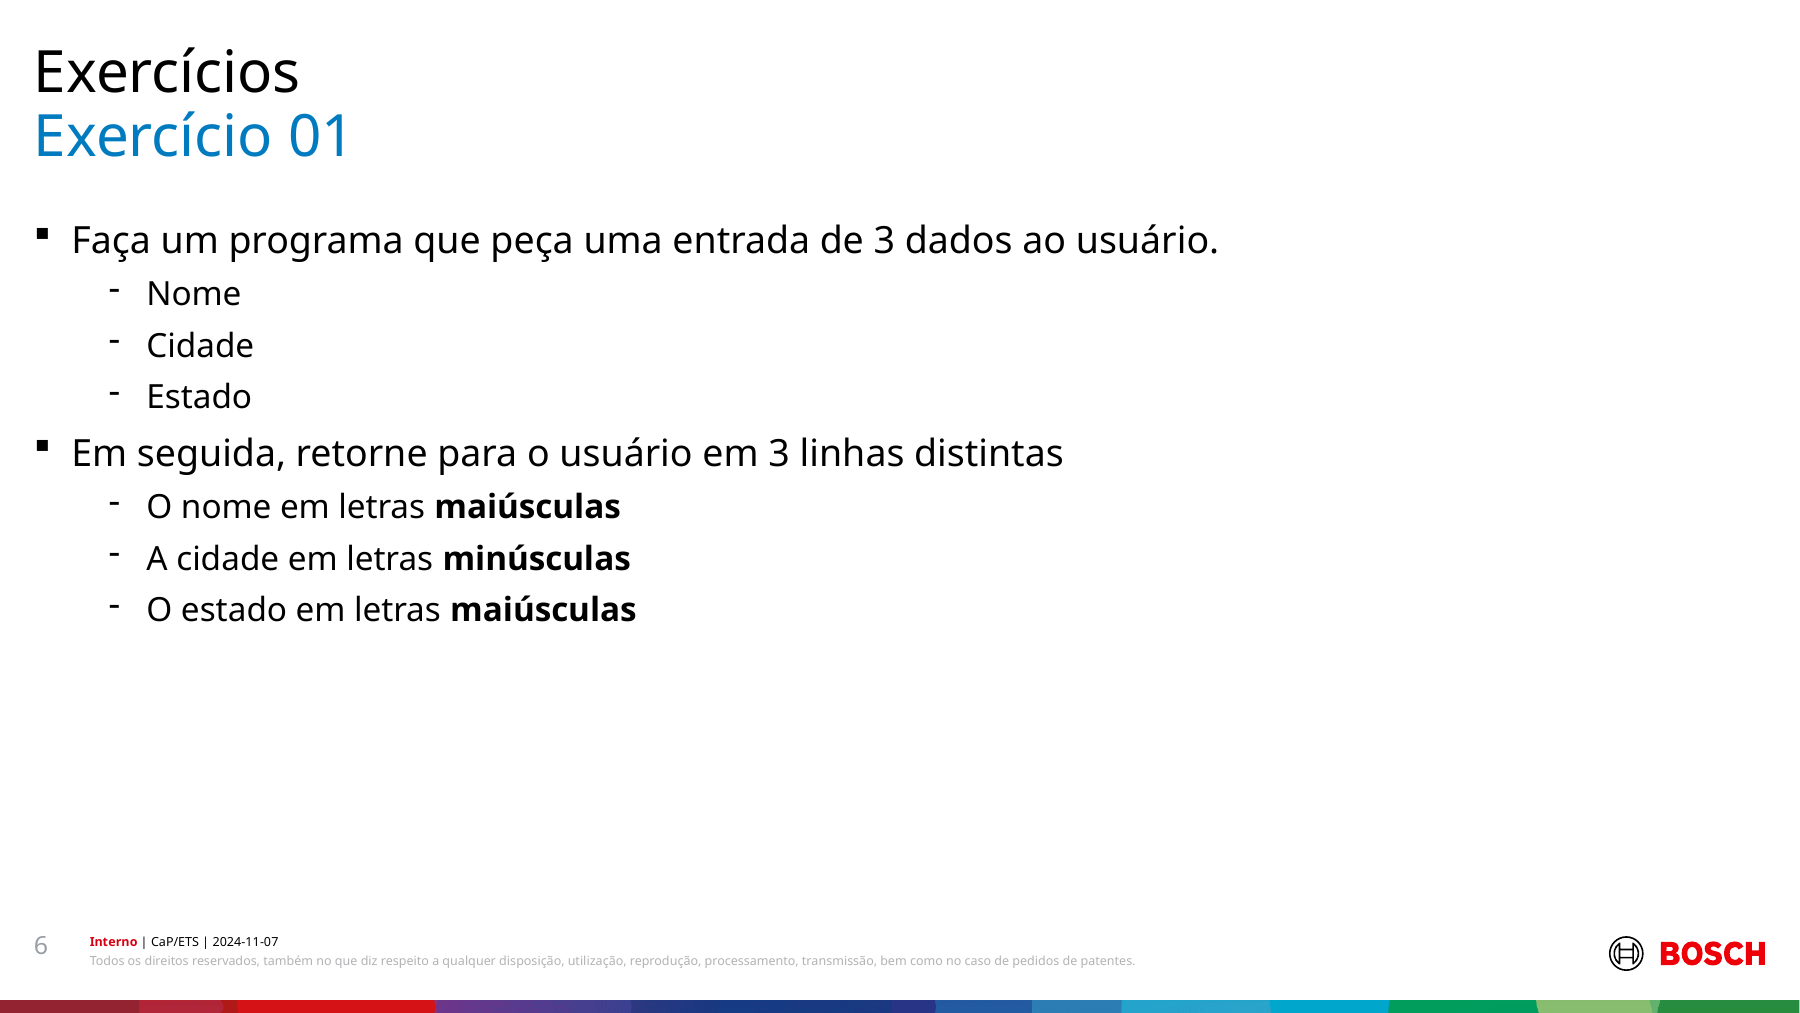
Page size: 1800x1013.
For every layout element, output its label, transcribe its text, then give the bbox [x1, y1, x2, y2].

picture [1388, 1000, 1800, 1013]
title Exercício 01 [33, 107, 1766, 171]
list Exercícios [33, 42, 1766, 107]
slide_number 6 [33, 929, 81, 997]
picture [0, 1000, 1270, 1013]
list Faça um programa que peça uma entrada de 3 dados ao usuário. Nome Cidade Estado Em seguida, retorne para o usuário em 3 linhas distintas O nome em letras maiúsculas A cidade em letras minúsculas O estado em letras maiúsculas [33, 212, 1766, 909]
